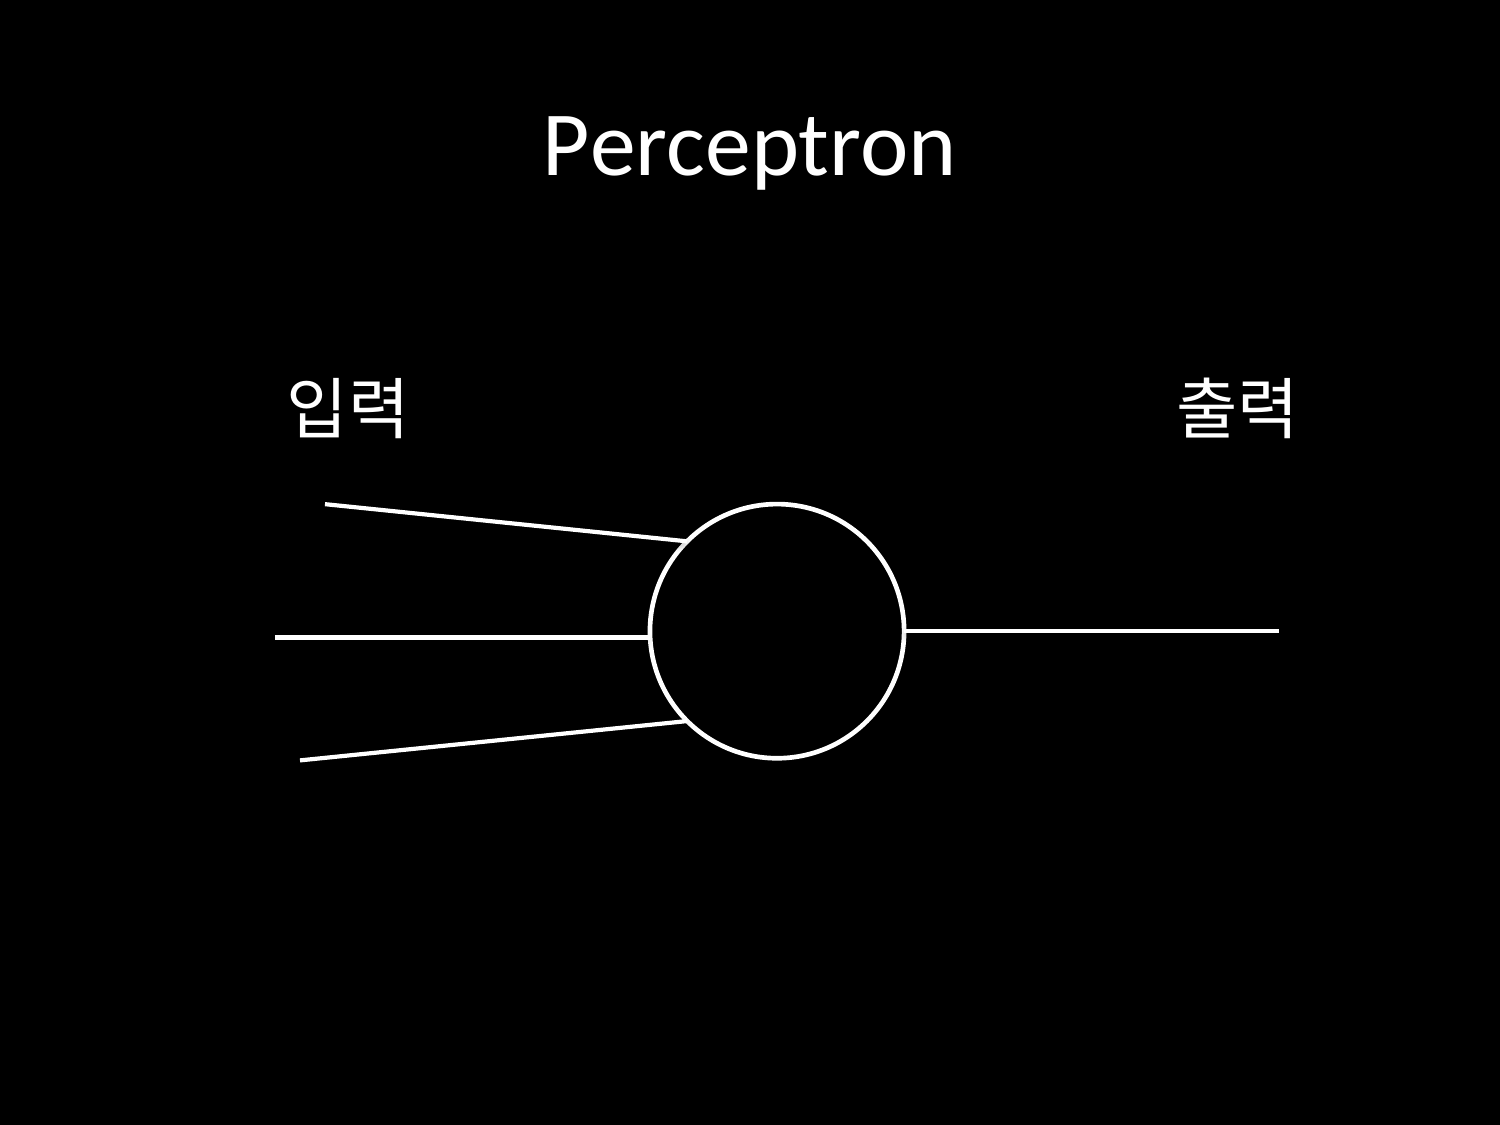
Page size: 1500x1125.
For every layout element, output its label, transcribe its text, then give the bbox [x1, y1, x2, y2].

title Perceptron [75, 45, 1425, 233]
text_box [324, 503, 688, 542]
text_box 입력 [272, 359, 425, 454]
text_box [649, 503, 905, 760]
text_box 출력 [1161, 359, 1315, 454]
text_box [299, 720, 688, 761]
